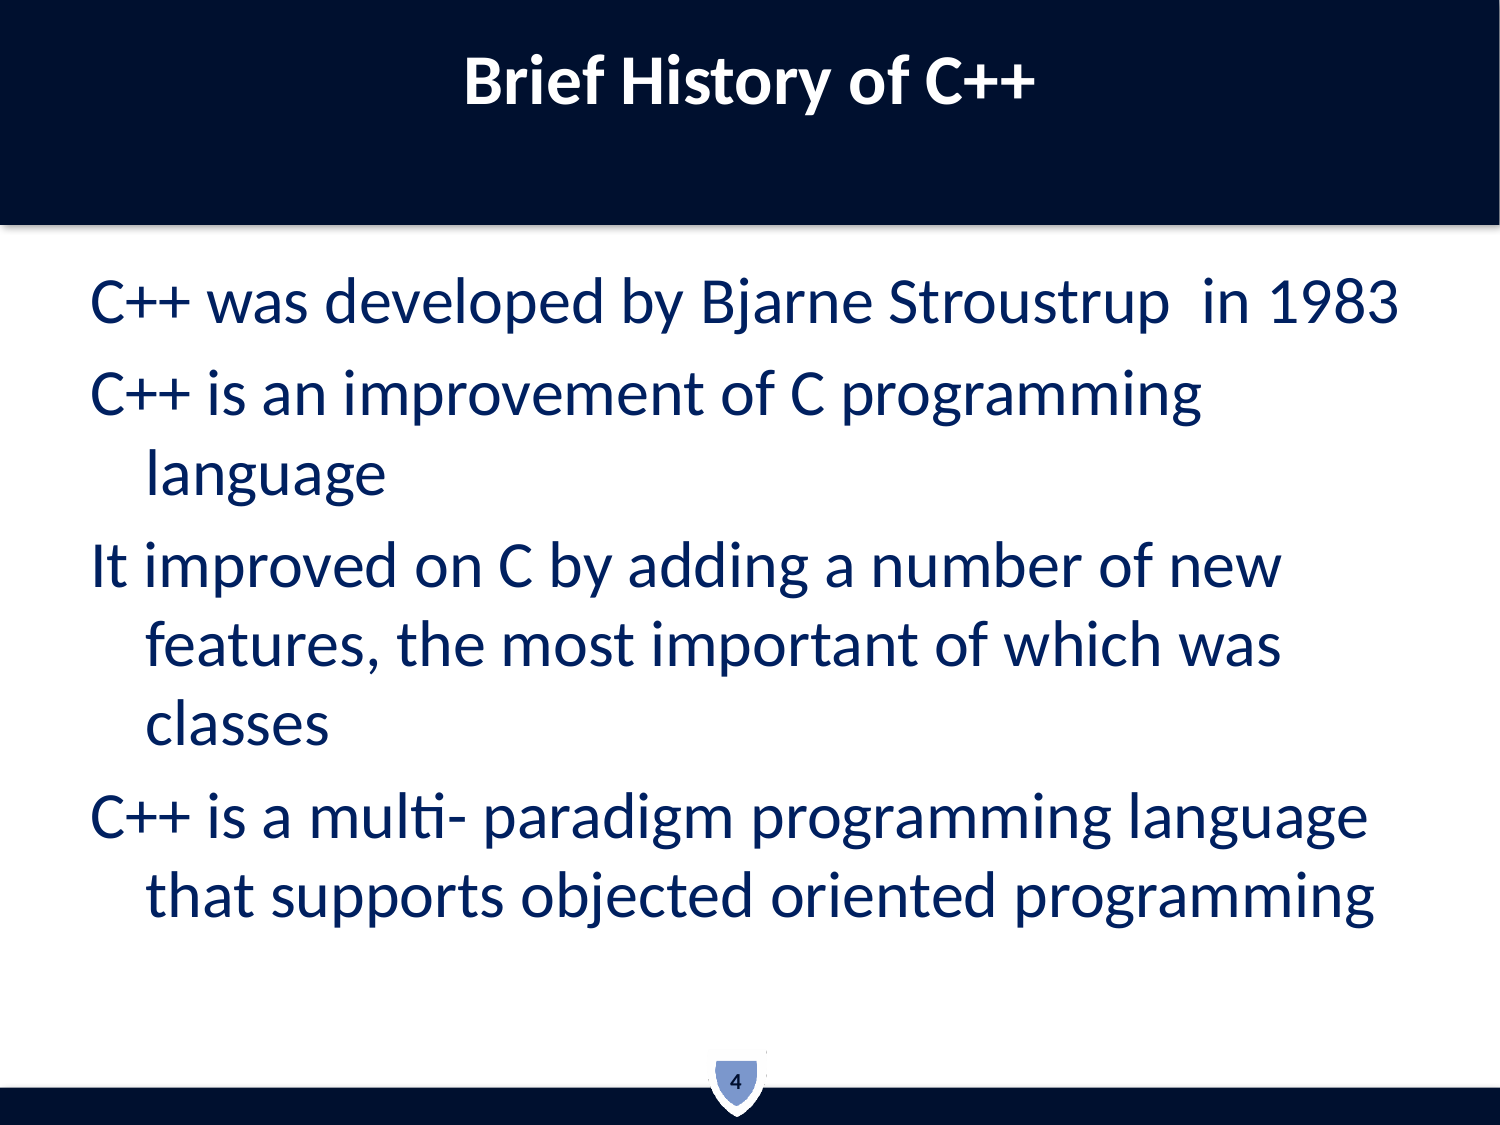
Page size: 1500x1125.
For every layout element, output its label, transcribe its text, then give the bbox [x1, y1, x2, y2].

slide_number 4 [704, 1050, 768, 1110]
title Brief History of C++ [75, 24, 1425, 213]
picture [706, 1110, 767, 1117]
list C++ was developed by Bjarne Stroustrup in 1983 C++ is an improvement of C programming language It improved on C by adding a number of new features, the most important of which was classes C++ is a multi- paradigm programming language that supports objected oriented programming [75, 249, 1425, 1025]
